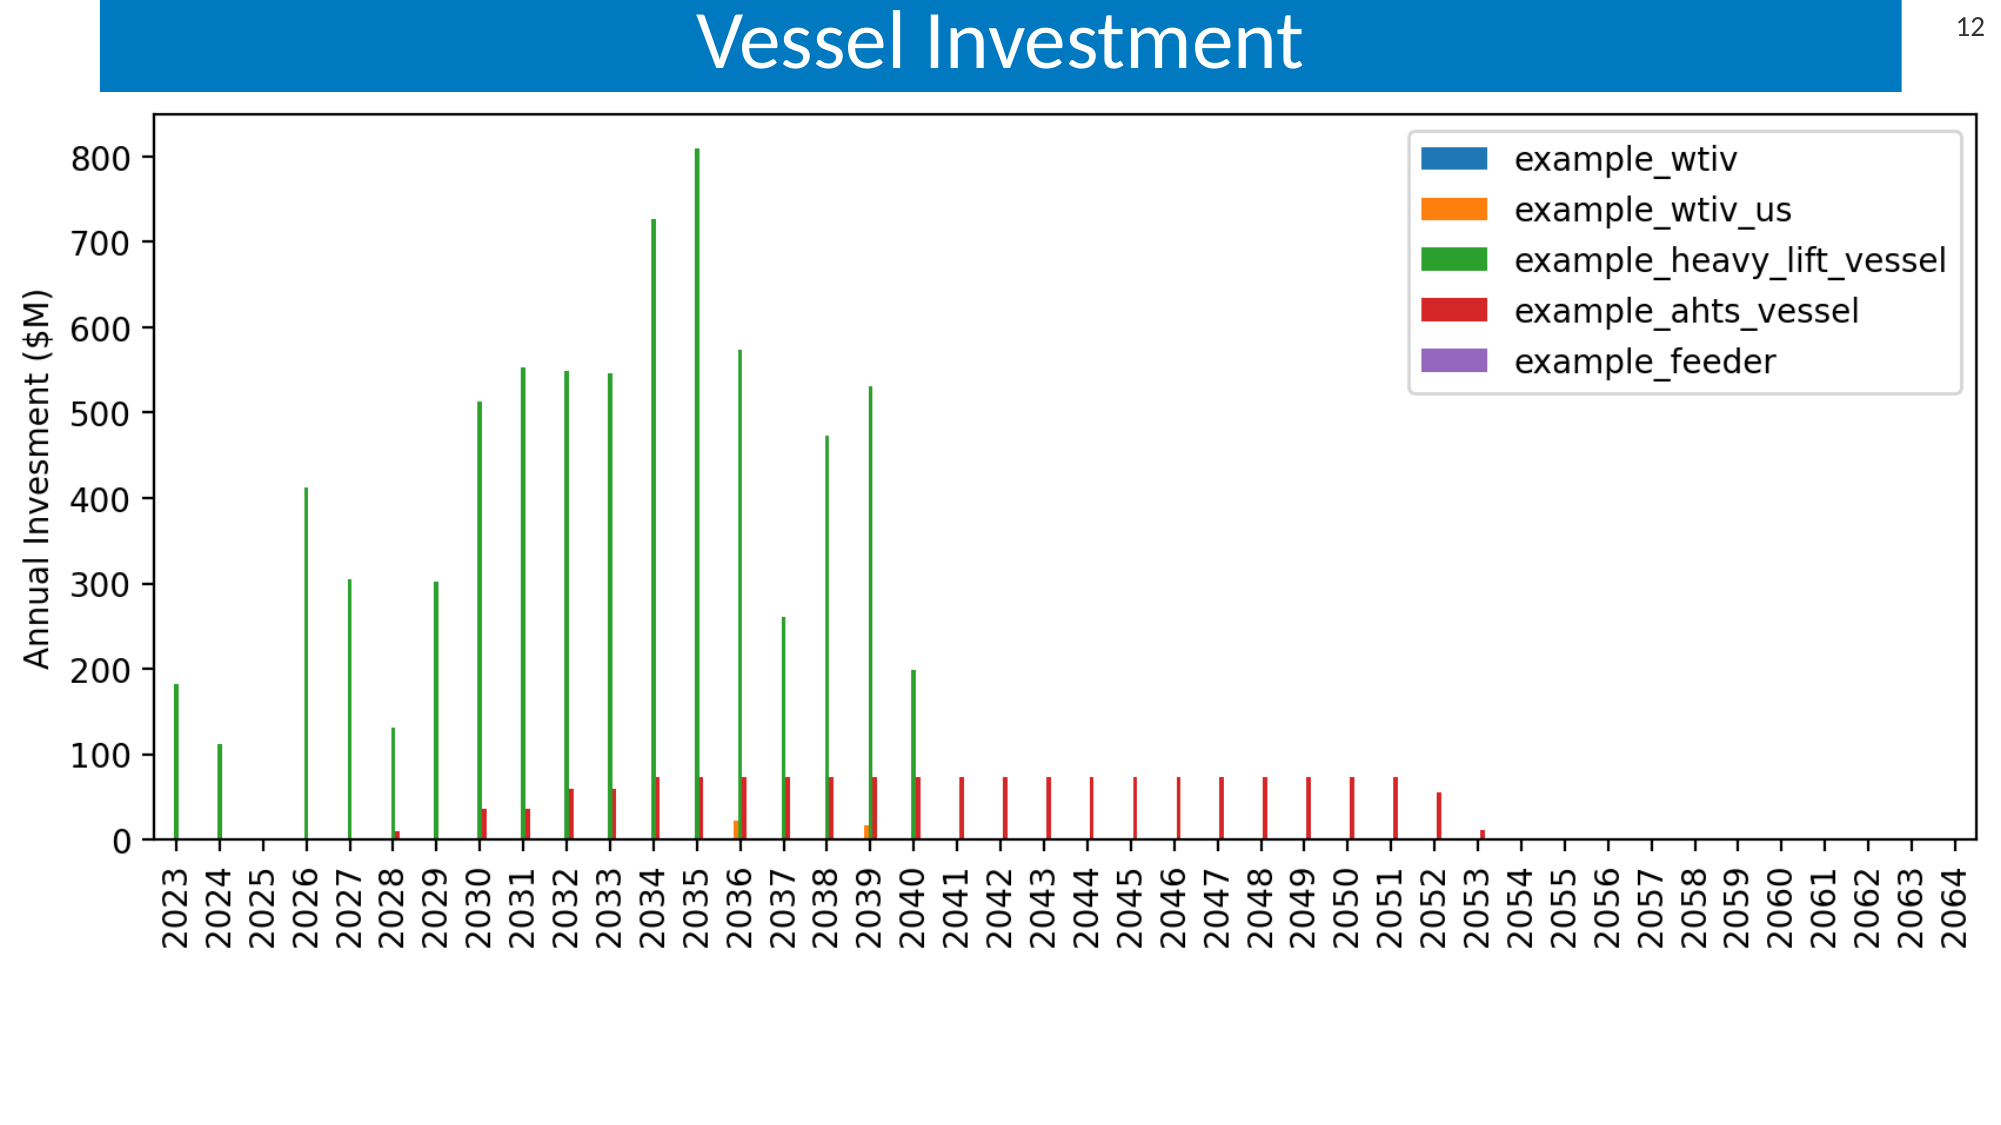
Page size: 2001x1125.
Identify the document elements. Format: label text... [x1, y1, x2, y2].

picture [0, 92, 2000, 969]
title Vessel Investment [99, 0, 1902, 91]
